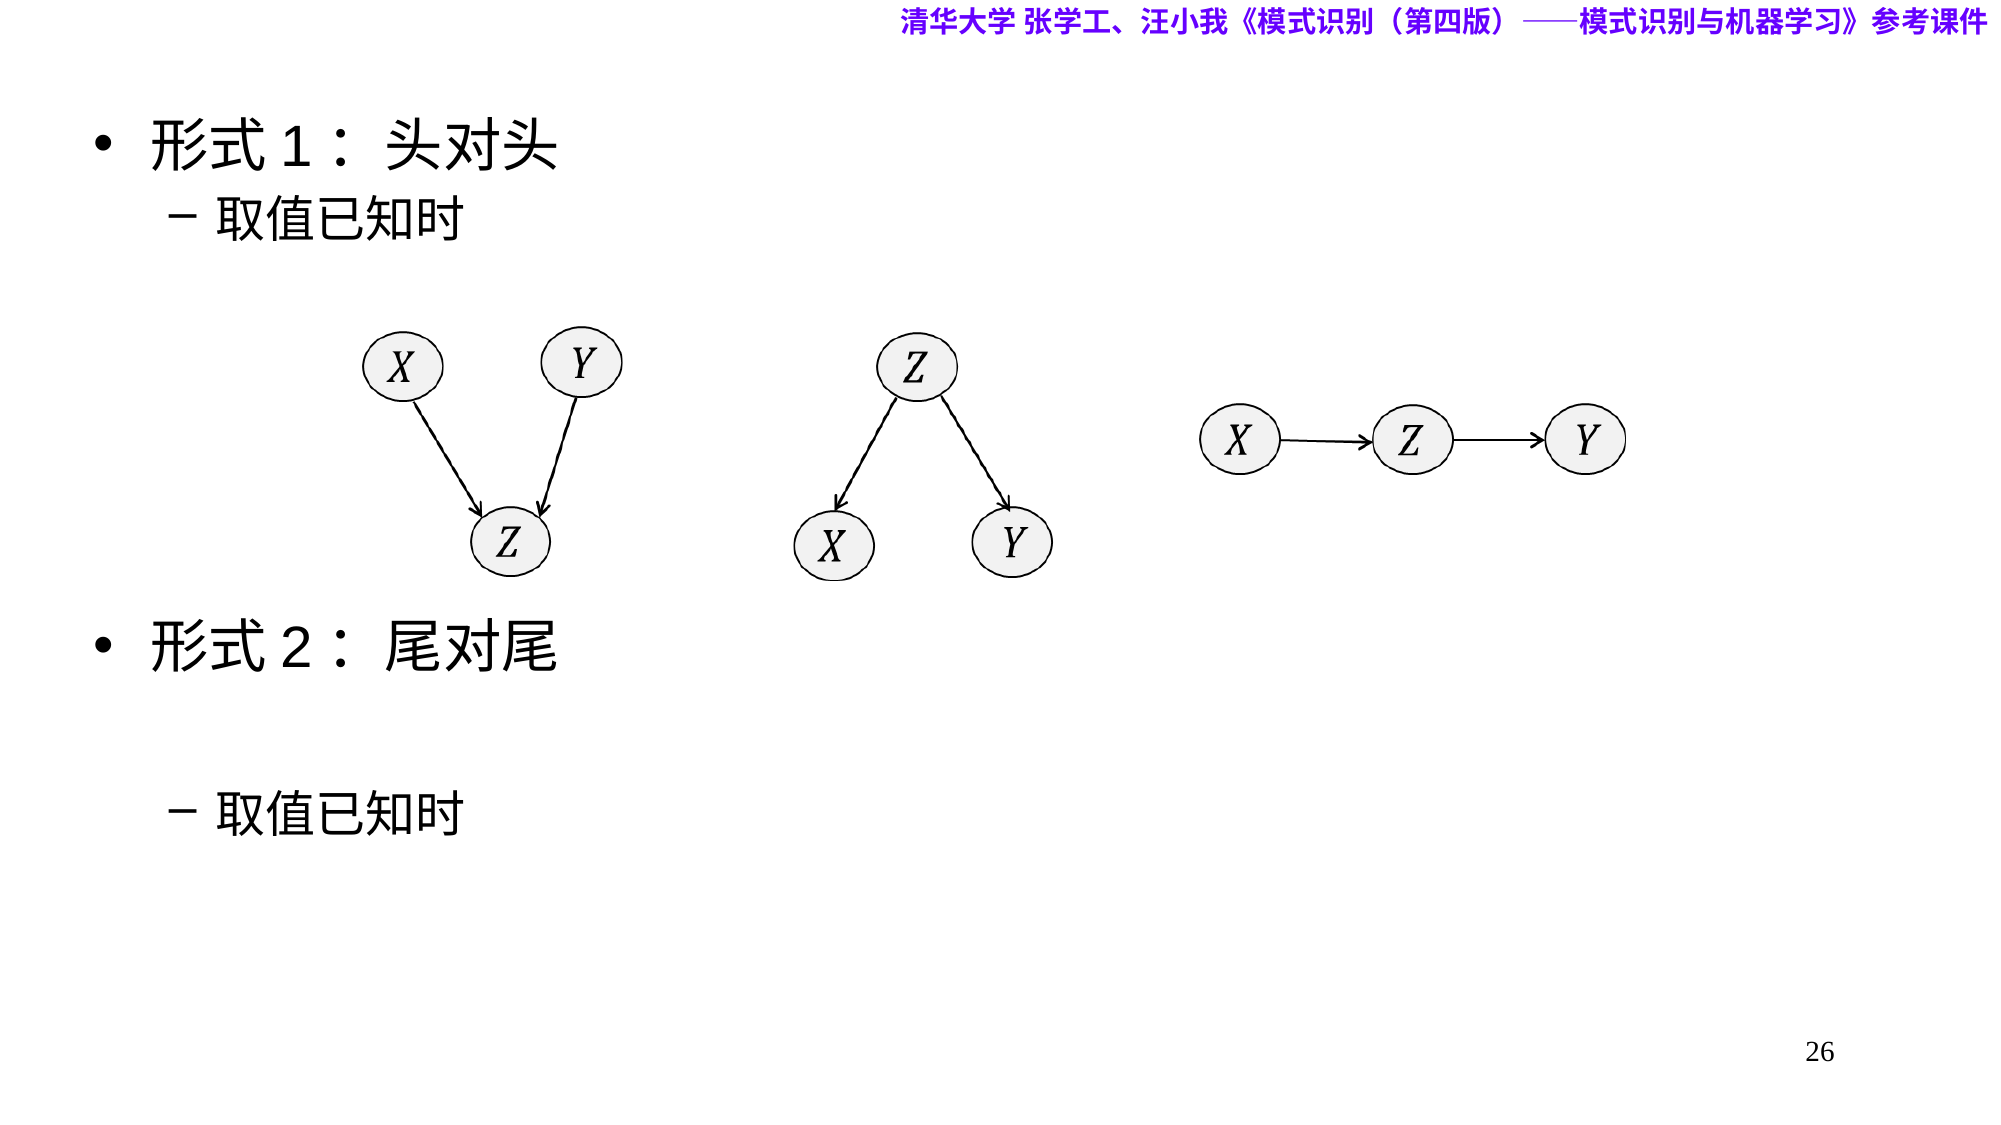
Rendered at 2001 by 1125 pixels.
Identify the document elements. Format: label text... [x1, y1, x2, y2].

slide_number 26 [1433, 1024, 1851, 1101]
picture [361, 326, 1627, 581]
text_box 清华大学 张学工、汪小我《模式识别（第四版）——模式识别与机器学习》参考课件 [546, 3, 2000, 46]
